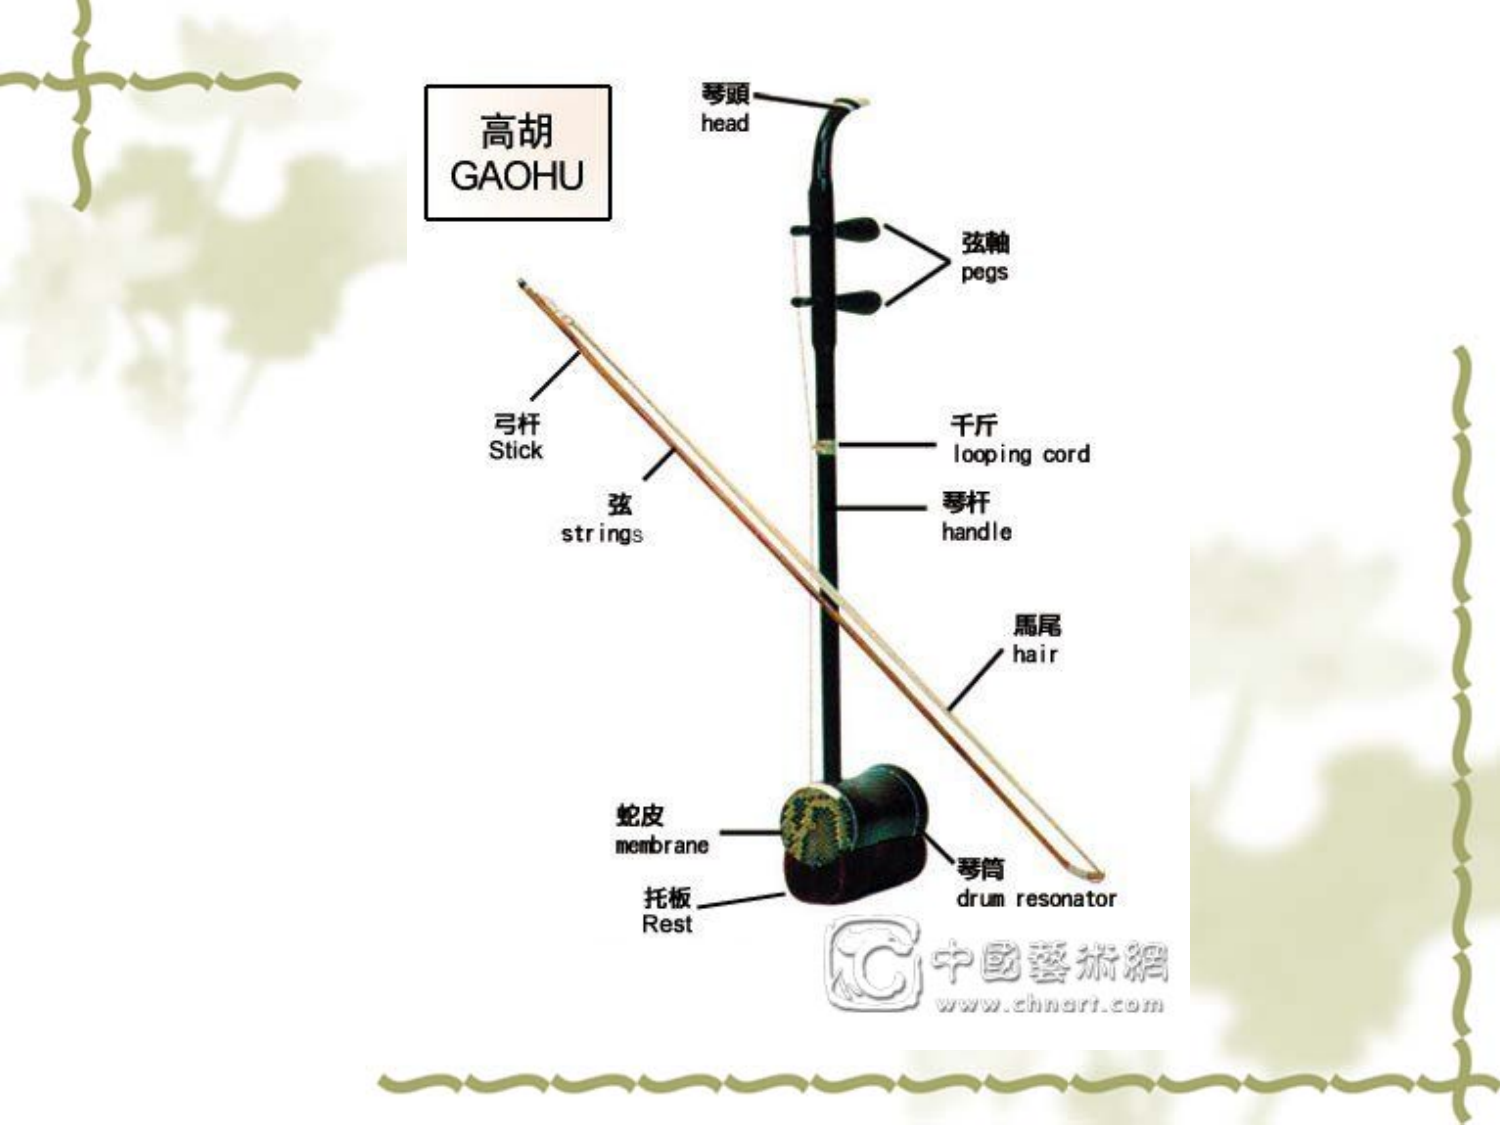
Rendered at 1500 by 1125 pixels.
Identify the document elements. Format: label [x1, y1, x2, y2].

picture [0, 0, 1500, 1125]
list [407, 30, 1190, 1050]
